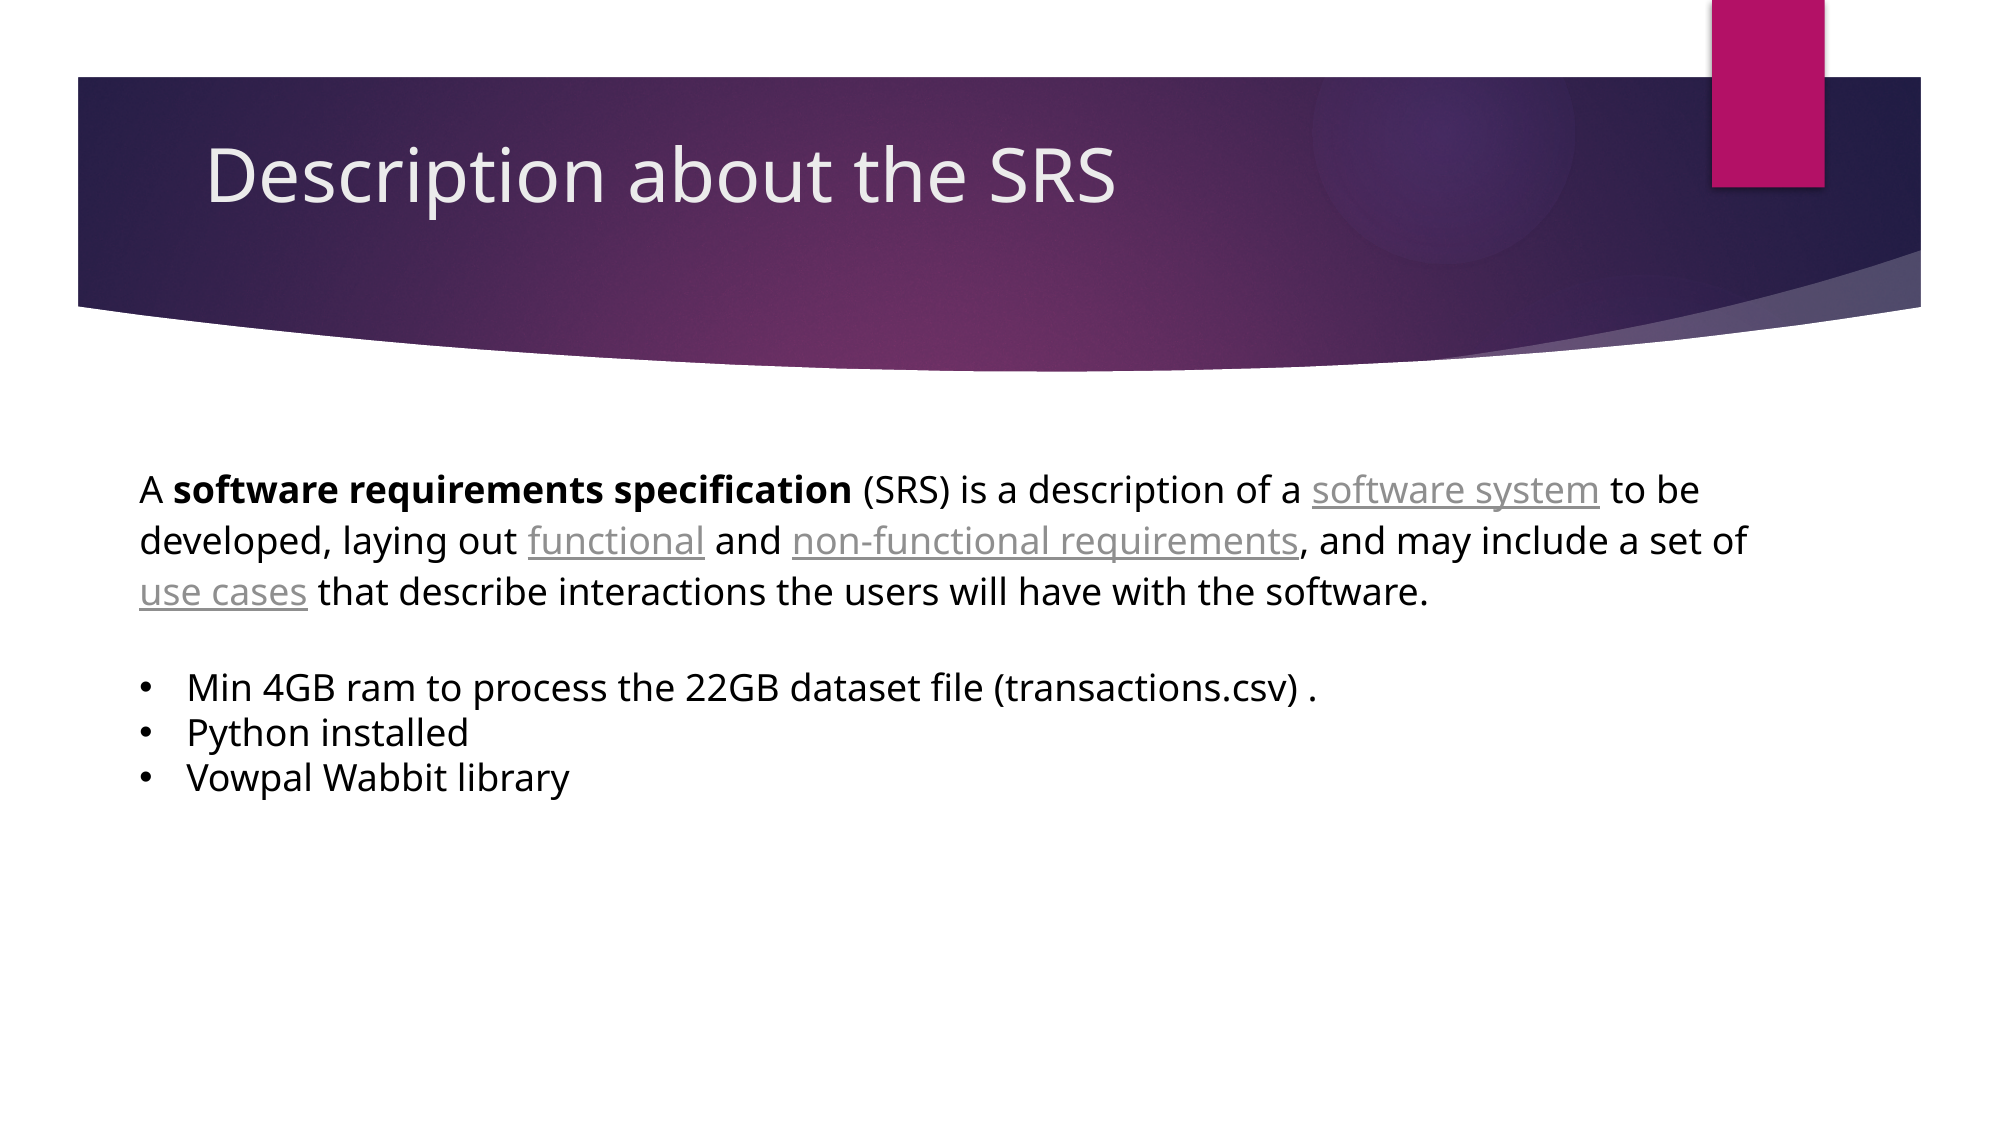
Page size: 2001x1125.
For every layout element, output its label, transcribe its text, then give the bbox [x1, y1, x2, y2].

title Description about the SRS [189, 159, 1627, 276]
text_box A software requirements specification (SRS) is a description of a software system to be developed, laying out functional and non-functional requirements, and may include a set of use cases that describe interactions the users will have with the software. Min 4GB ram to process the 22GB dataset file (transactions.csv) . Python installed Vowpal Wabbit library [124, 458, 1877, 852]
